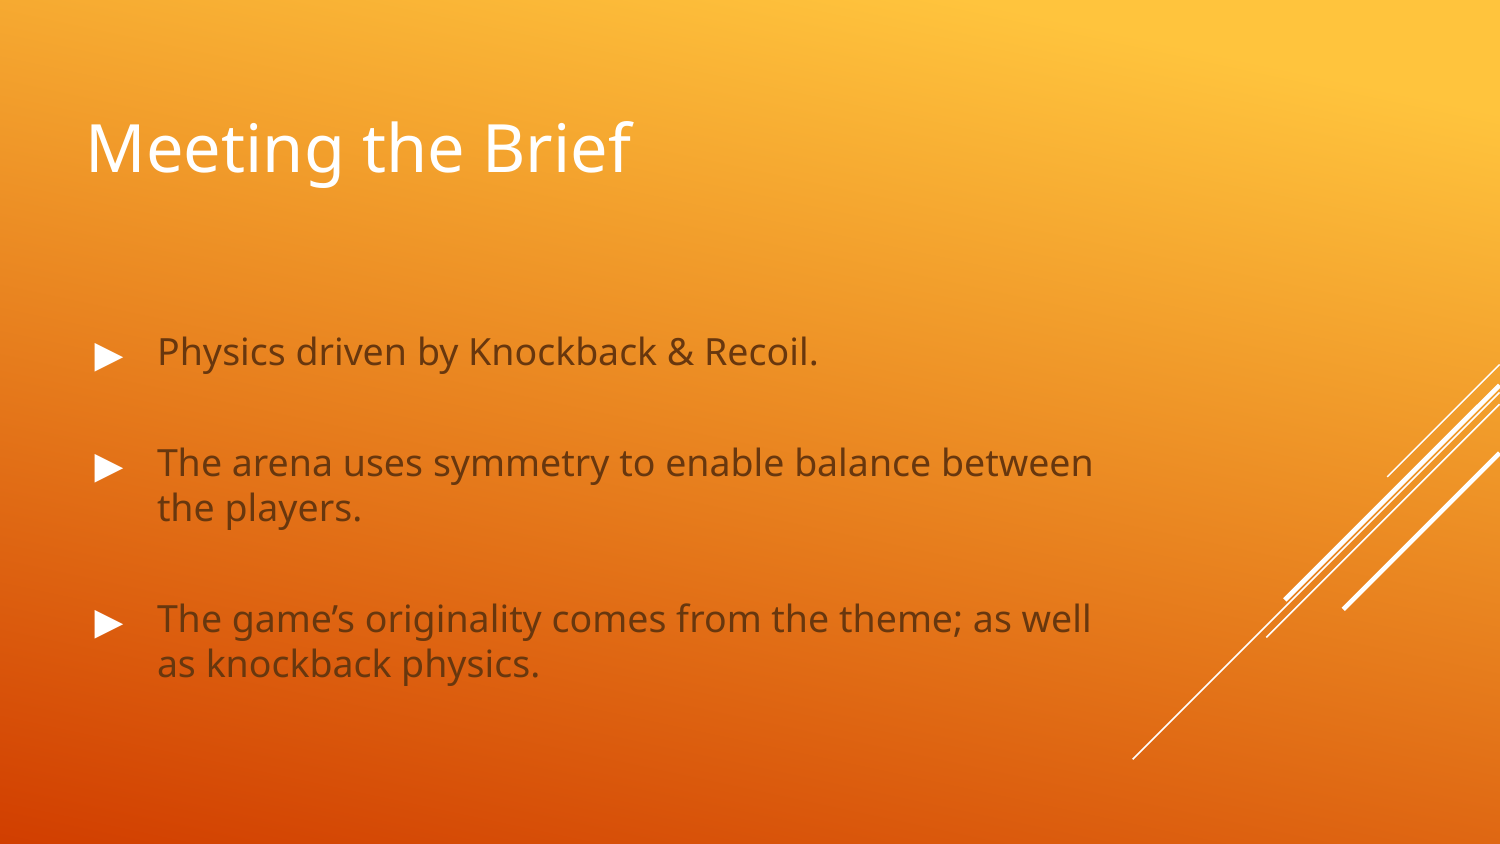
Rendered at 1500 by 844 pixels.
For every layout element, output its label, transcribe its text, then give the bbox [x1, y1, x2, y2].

title Meeting the Brief [70, 53, 1121, 213]
list Physics driven by Knockback & Recoil. The arena uses symmetry to enable balance between the players. The game’s originality comes from the theme; as well as knockback physics. [70, 213, 1121, 784]
